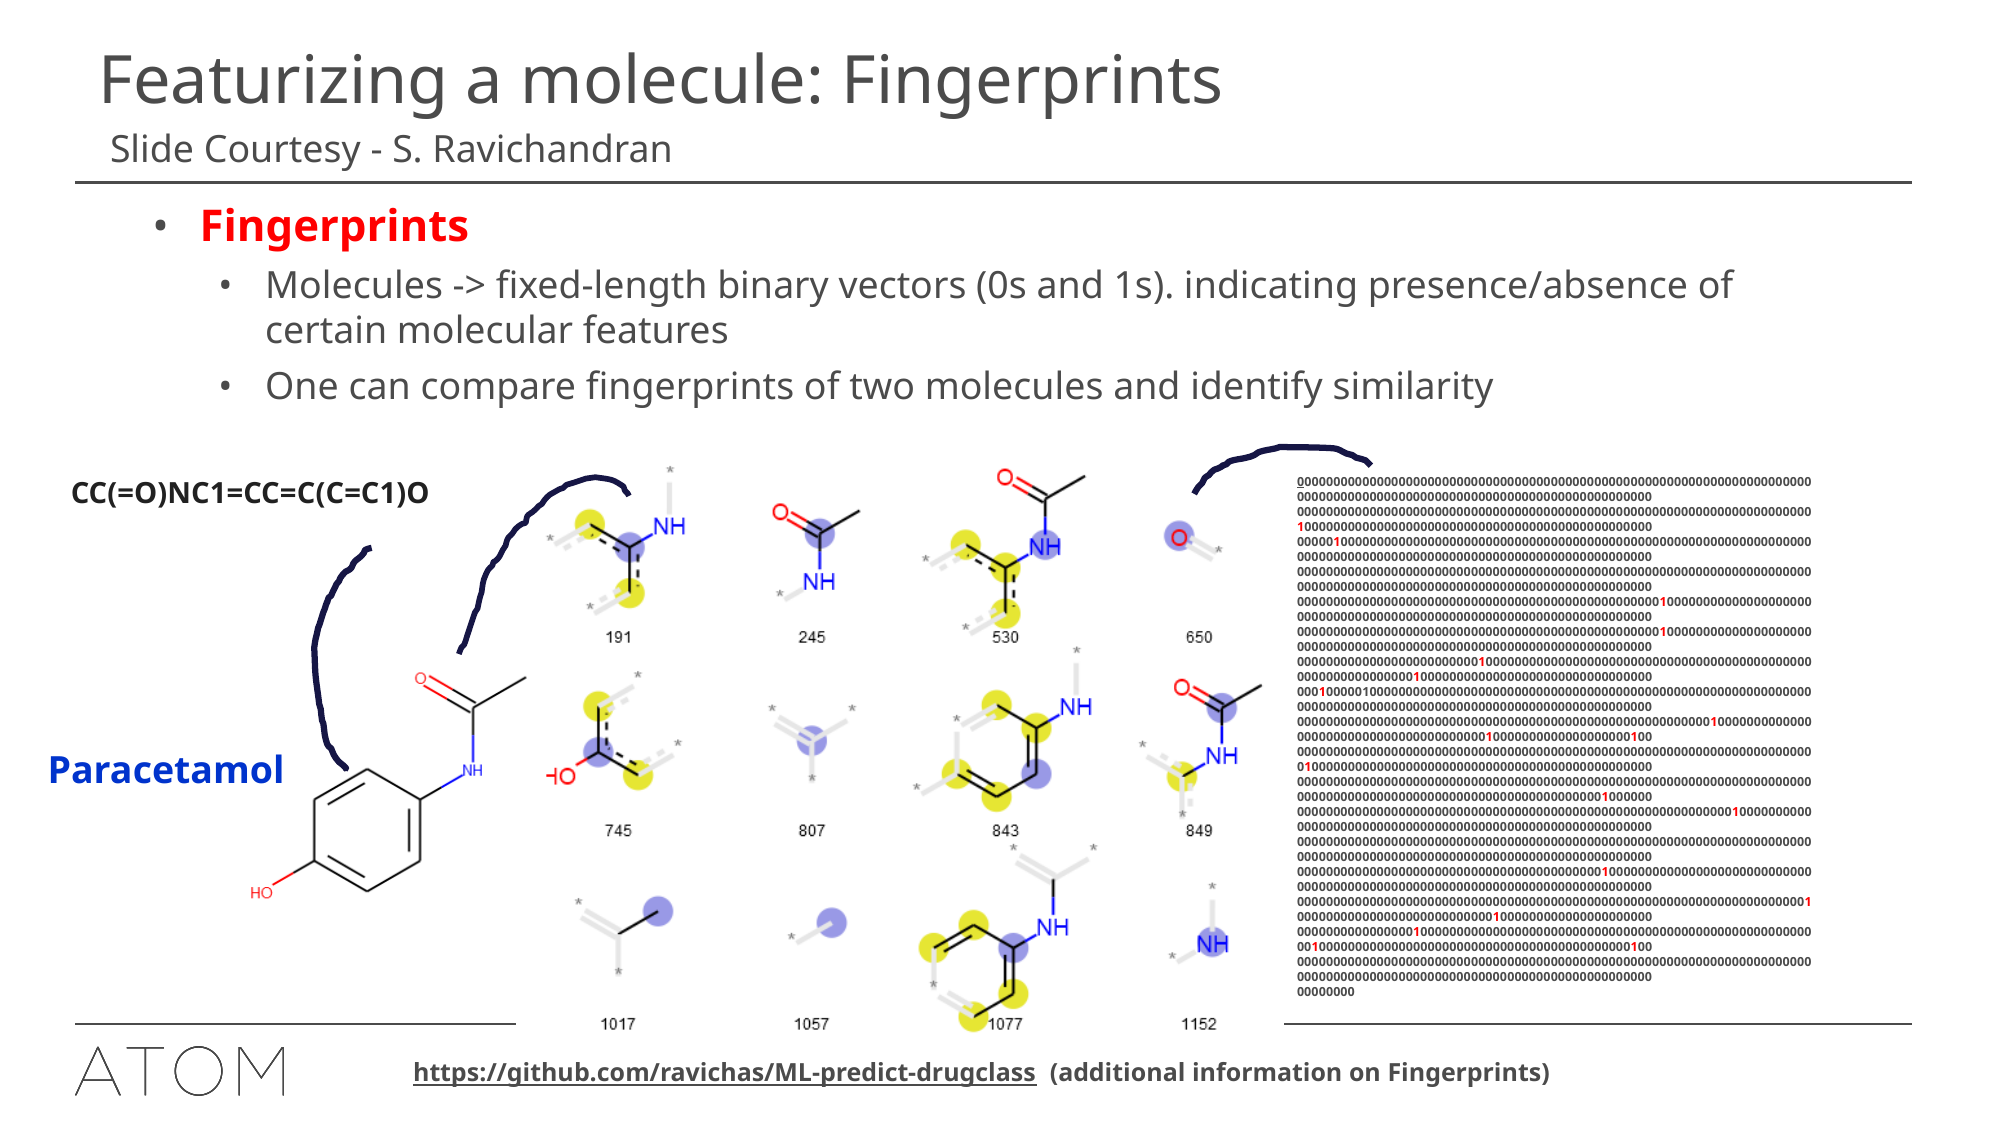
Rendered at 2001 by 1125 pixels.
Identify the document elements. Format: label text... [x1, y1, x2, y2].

text_box [314, 547, 372, 645]
text_box 000000000000000000000000000000000000000000000000000000000000000000000000000000000000000000000000000000000000000000000000 000000000000000000000000000000000000000000000000000000000000000000000001000000000000000000000000000000000000000000000000 000001000000000000000000000000000000000000000000000000000000000000000000000000000000000000000000000000000000000000000000 000000000000000000000000000000000000000000000000000000000000000000000000000000000000000000000000000000000000000000000000 000000000000000000000000000000000000000000000000001000000000000000000000000000000000000000000000000000000000000000000000 000000000000000000000000000000000000000000000000001000000000000000000000000000000000000000000000000000000000000000000000 000000000000000000000000010000000000000000000000000000000000000000000000000000000000000100000000000000000000000000000000 000100000100000000000000000000000000000000000000000000000000000000000000000000000000000000000000000000000000000000000000 000000000000000000000000000000000000000000000000000000000100000000000000000000000000000000000000010000000000000000000100 000000000000000000000000000000000000000000000000000000000000000000000000100000000000000000000000000000000000000000000000 000000000000000000000000000000000000000000000000000000000000000000000000000000000000000000000000000000000000000001000000 000000000000000000000000000000000000000000000000000000000000100000000000000000000000000000000000000000000000000000000000 000000000000000000000000000000000000000000000000000000000000000000000000000000000000000000000000000000000000000000000000 000000000000000000000000000000000000000000100000000000000000000000000000000000000000000000000000000000000000000000000000 000000000000000000000000000000000000000000000000000000000000000000000010000000000000000000000000001000000000000000000000 000000000000000010000000000000000000000000000000000000000000000000000000010000000000000000000000000000000000000000000100 000000000000000000000000000000000000000000000000000000000000000000000000000000000000000000000000000000000000000000000000 00000000 [1290, 465, 1831, 1006]
text_box [463, 534, 511, 645]
text_box https://github.com/ravichas/ML-predict-drugclass (additional information on Fingerprints) [398, 1041, 2000, 1106]
text_box Paracetamol [32, 738, 244, 799]
list Fingerprints Molecules -> fixed-length binary vectors (0s and 1s). indicating presence/absence of certain molecular features One can compare fingerprints of two molecules and identify similarity [137, 190, 1863, 1007]
title Featurizing a molecule: Fingerprints [83, 33, 1809, 126]
text_box CC(=O)NC1=CC=C(C=C1)O [55, 467, 511, 518]
picture [75, 1046, 284, 1096]
text_box [1267, 446, 1371, 479]
picture [249, 451, 1285, 1054]
text_box Slide Courtesy - S. Ravichandran [95, 117, 1221, 177]
